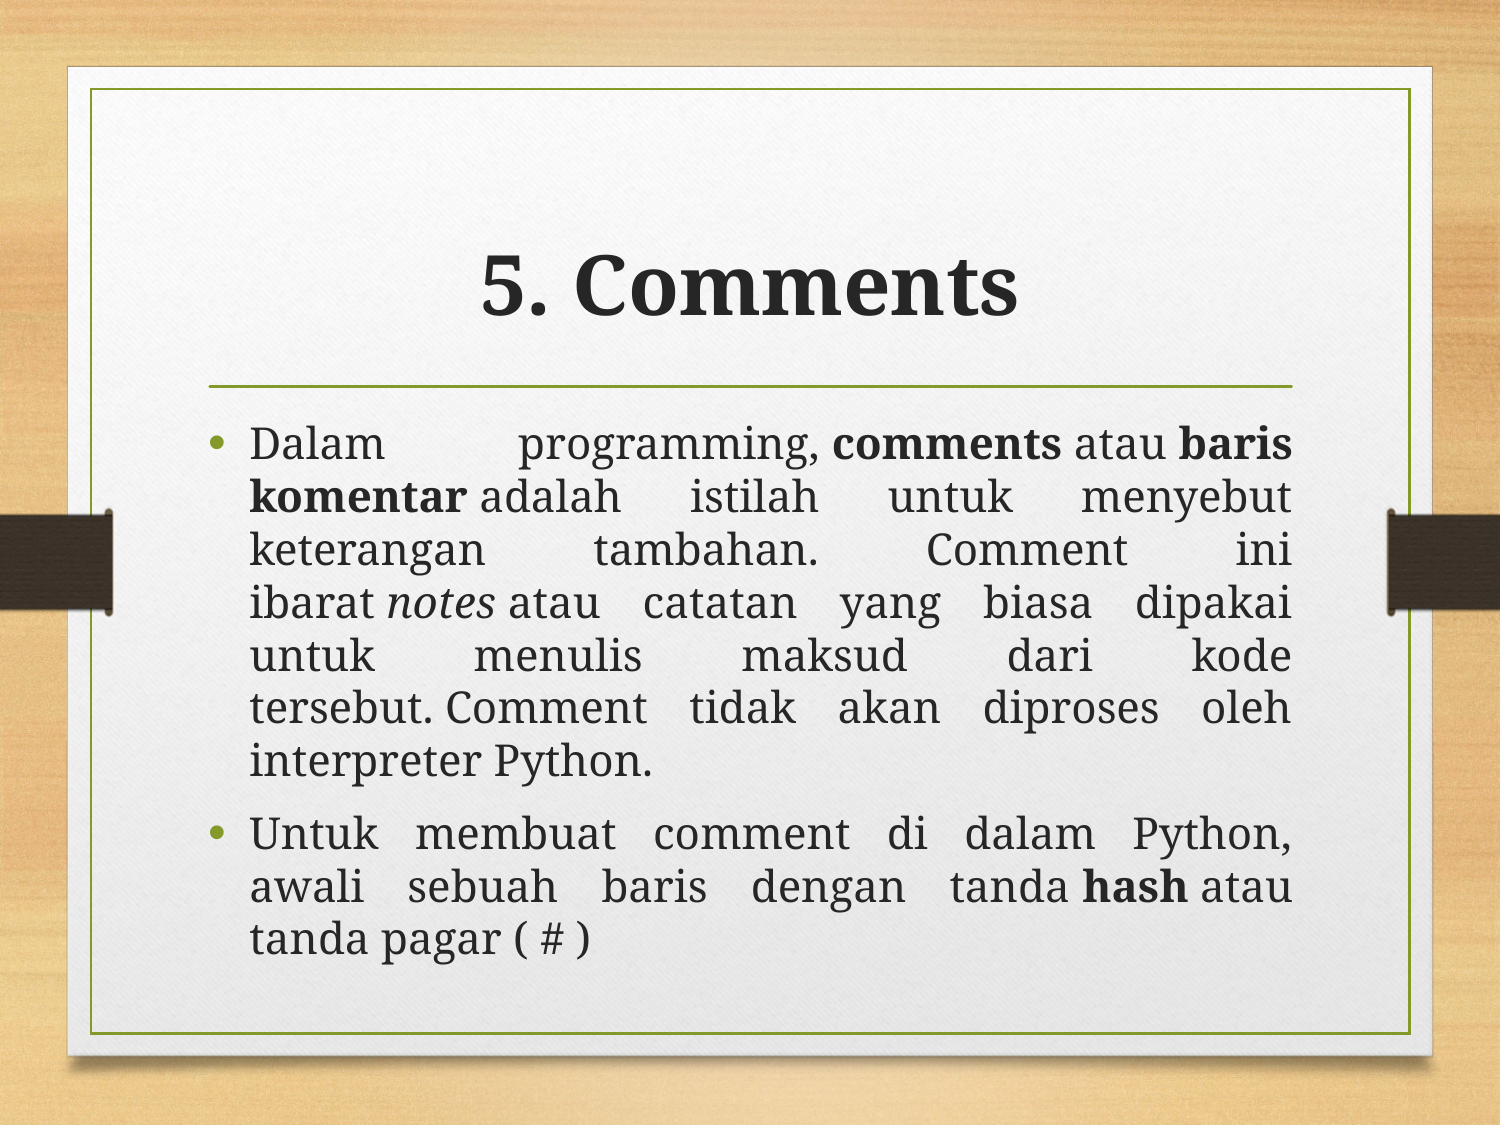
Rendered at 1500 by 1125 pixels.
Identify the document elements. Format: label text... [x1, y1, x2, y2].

picture [0, 0, 1500, 1125]
list Dalam programming, comments atau baris komentar adalah istilah untuk menyebut keterangan tambahan. Comment ini ibarat notes atau catatan yang biasa dipakai untuk menulis maksud dari kode tersebut. Comment tidak akan diproses oleh interpreter Python. Untuk membuat comment di dalam Python, awali sebuah baris dengan tanda hash atau tanda pagar ( # ) [193, 408, 1309, 974]
title 5. Comments [193, 224, 1309, 408]
